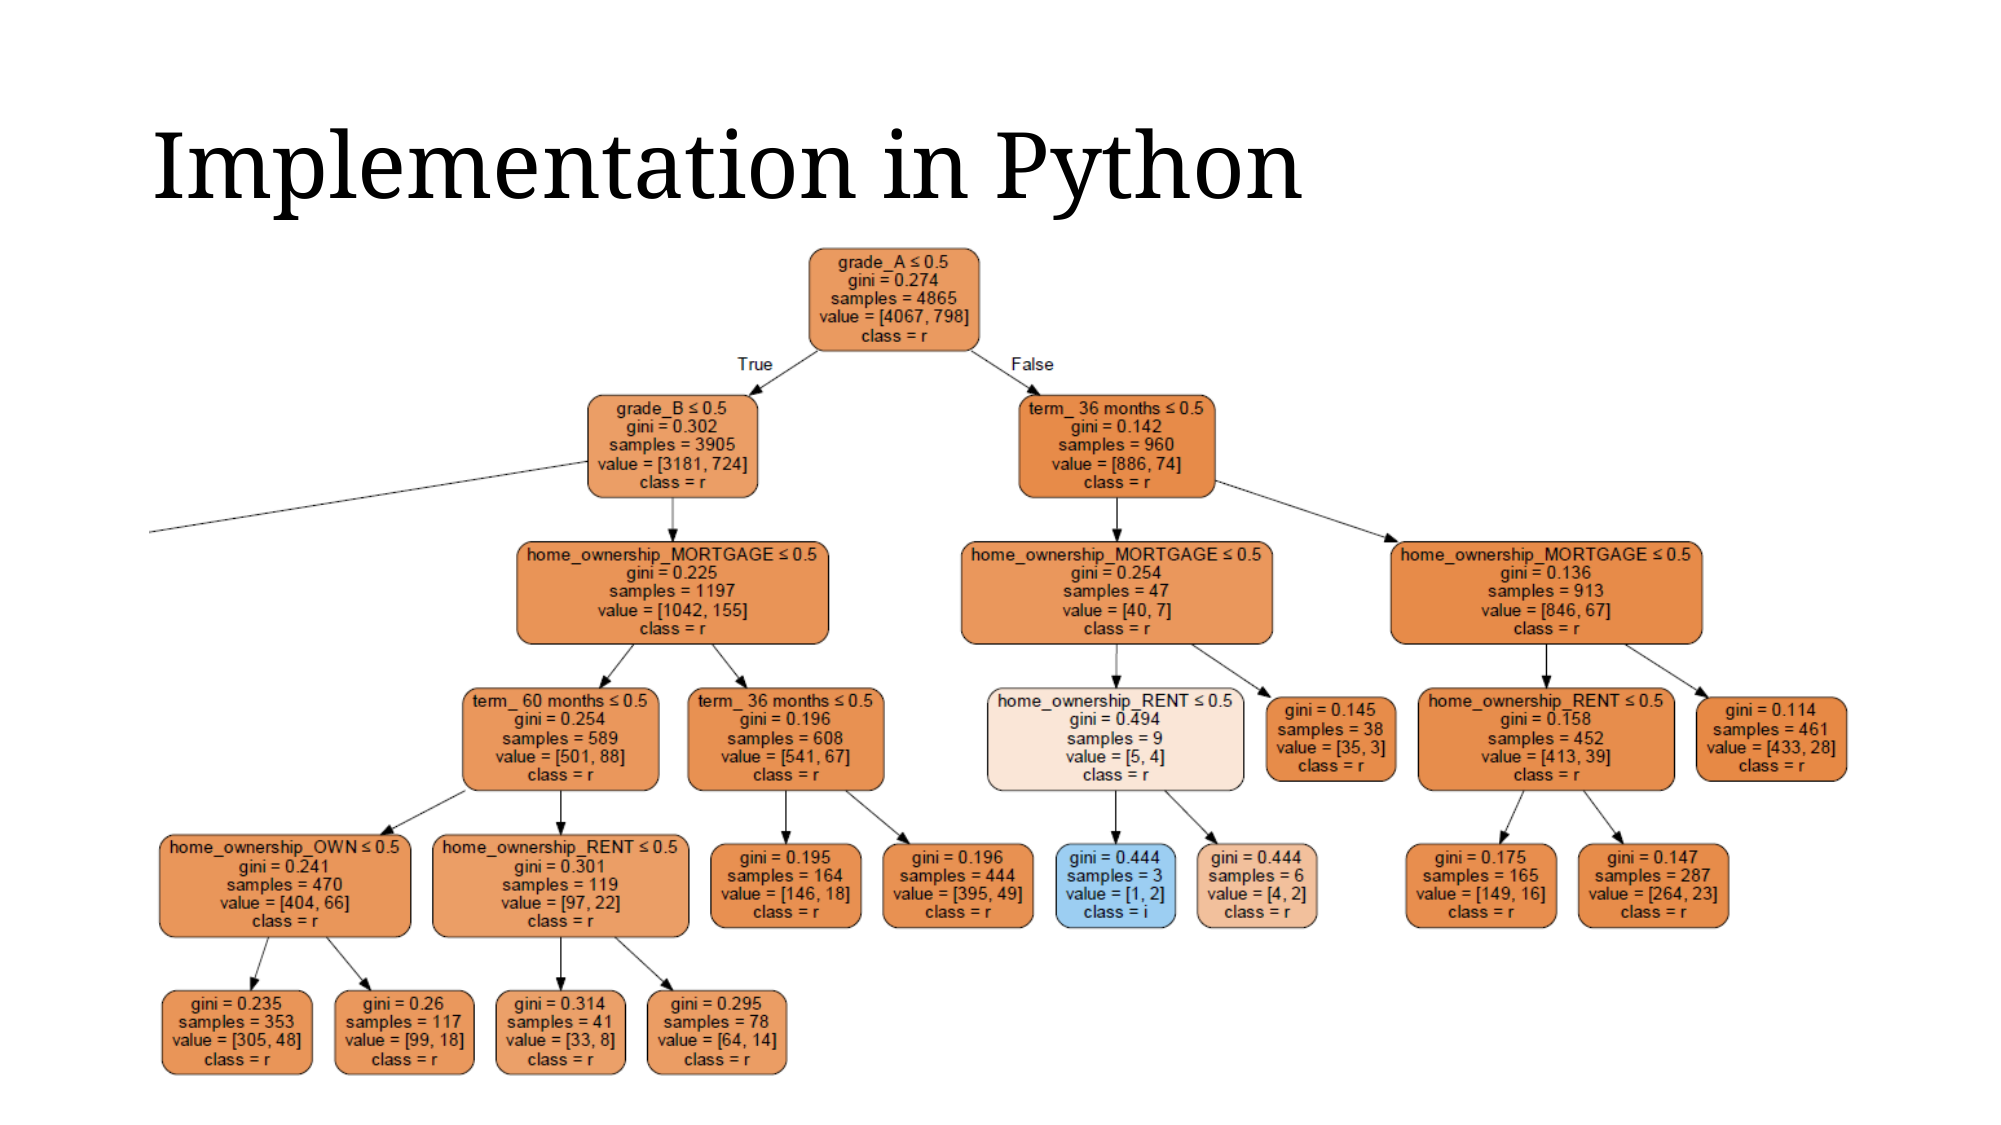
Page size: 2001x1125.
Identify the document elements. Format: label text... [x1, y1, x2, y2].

picture [149, 227, 1860, 1103]
title Implementation in Python [137, 59, 1863, 278]
